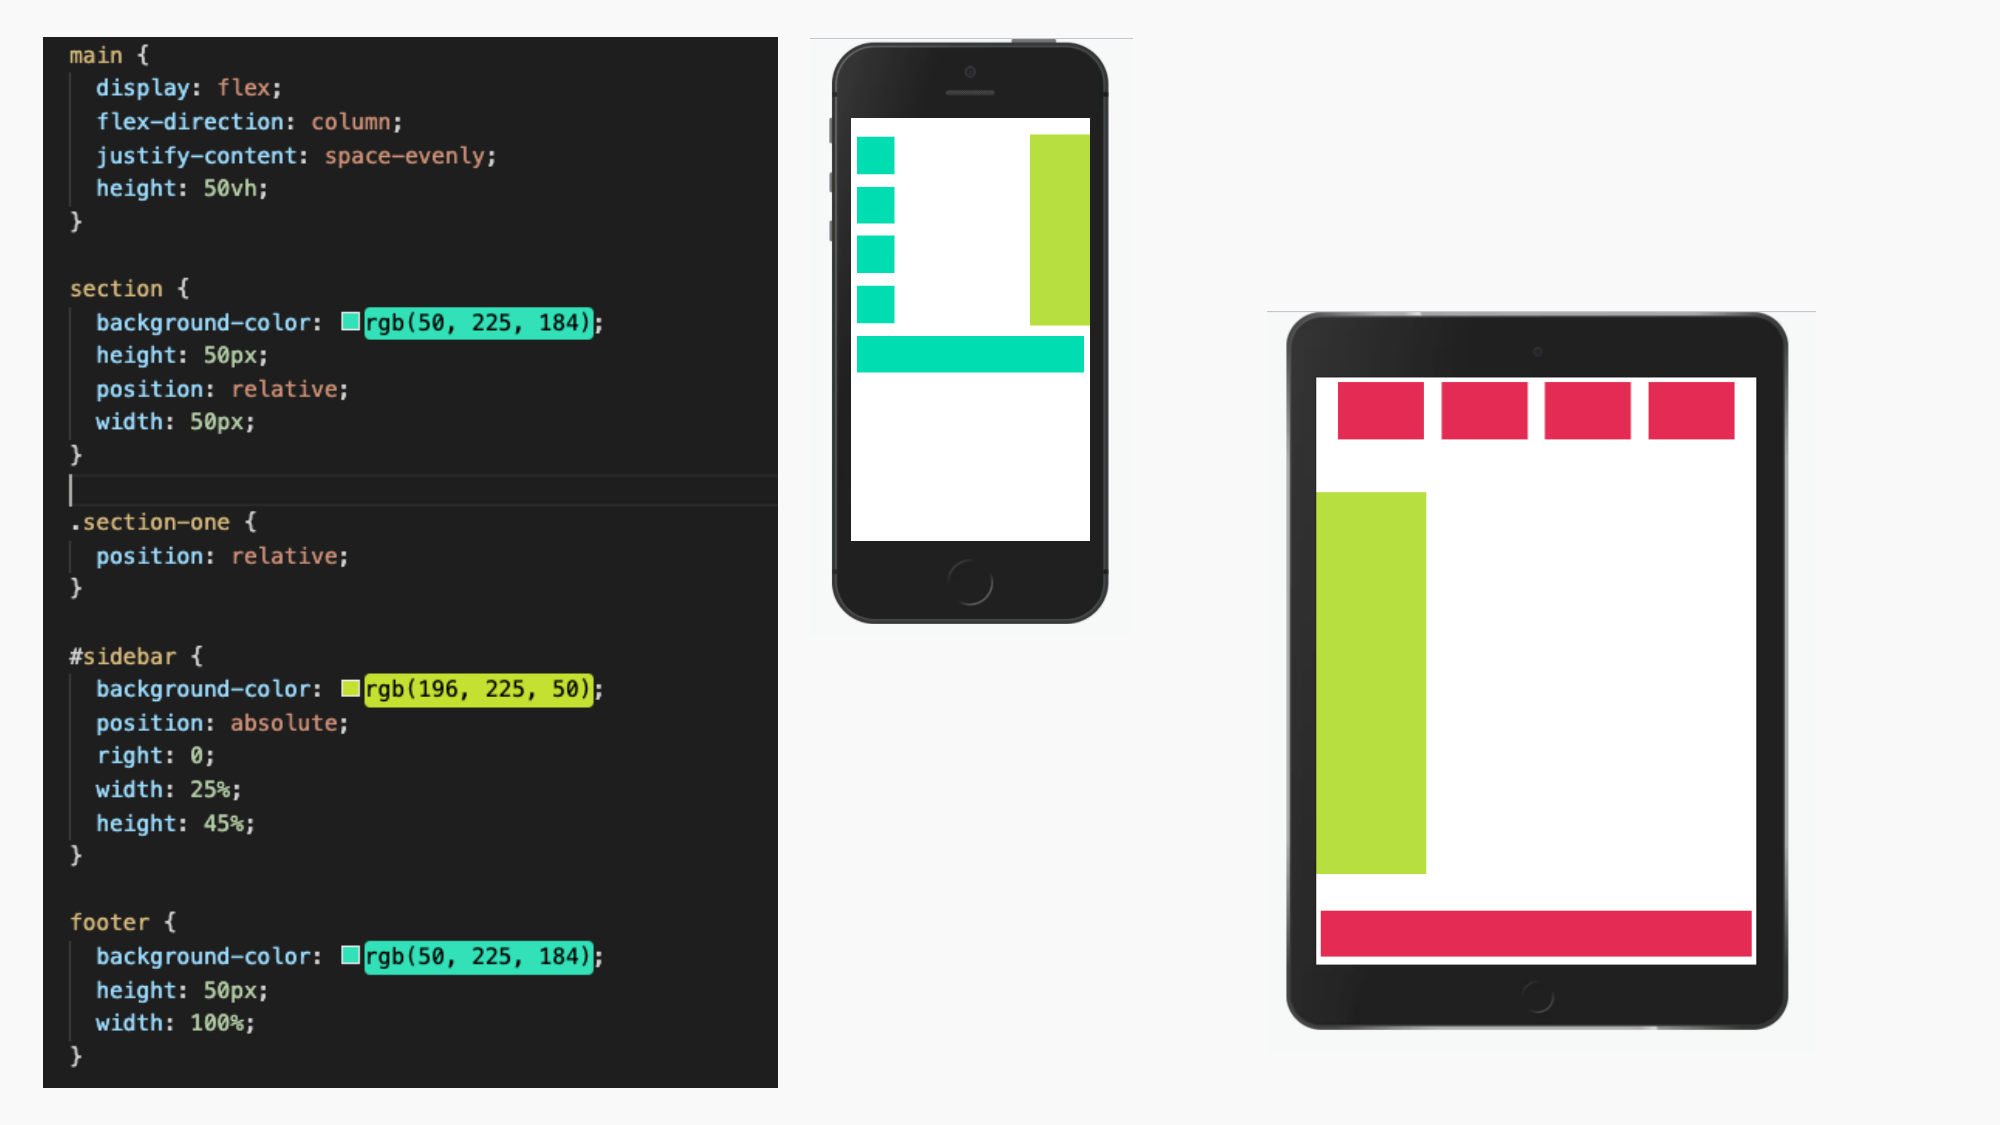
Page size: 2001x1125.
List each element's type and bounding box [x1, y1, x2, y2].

picture [809, 37, 1133, 636]
picture [43, 37, 778, 1088]
picture [1266, 311, 1816, 1054]
